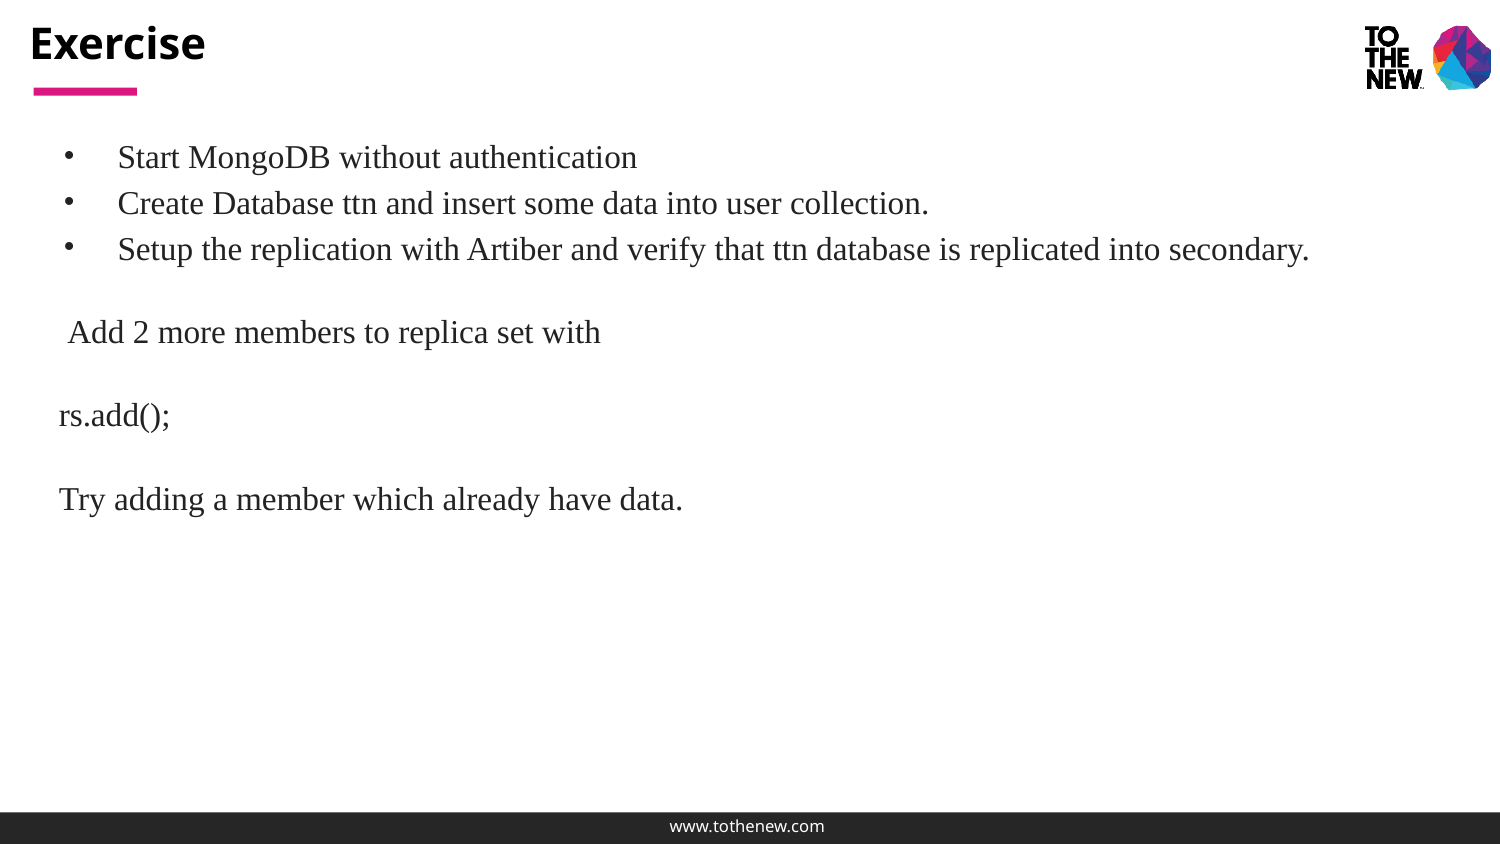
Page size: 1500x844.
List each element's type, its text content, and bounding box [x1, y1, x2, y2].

picture [1350, 0, 1500, 116]
title Exercise [14, 14, 1350, 85]
list Start MongoDB without authentication Create Database ttn and insert some data into user collection. Setup the replication with Artiber and verify that ttn database is replicated into secondary. Add 2 more members to replica set with rs.add(); Try adding a member which already have data. [27, 121, 1350, 785]
